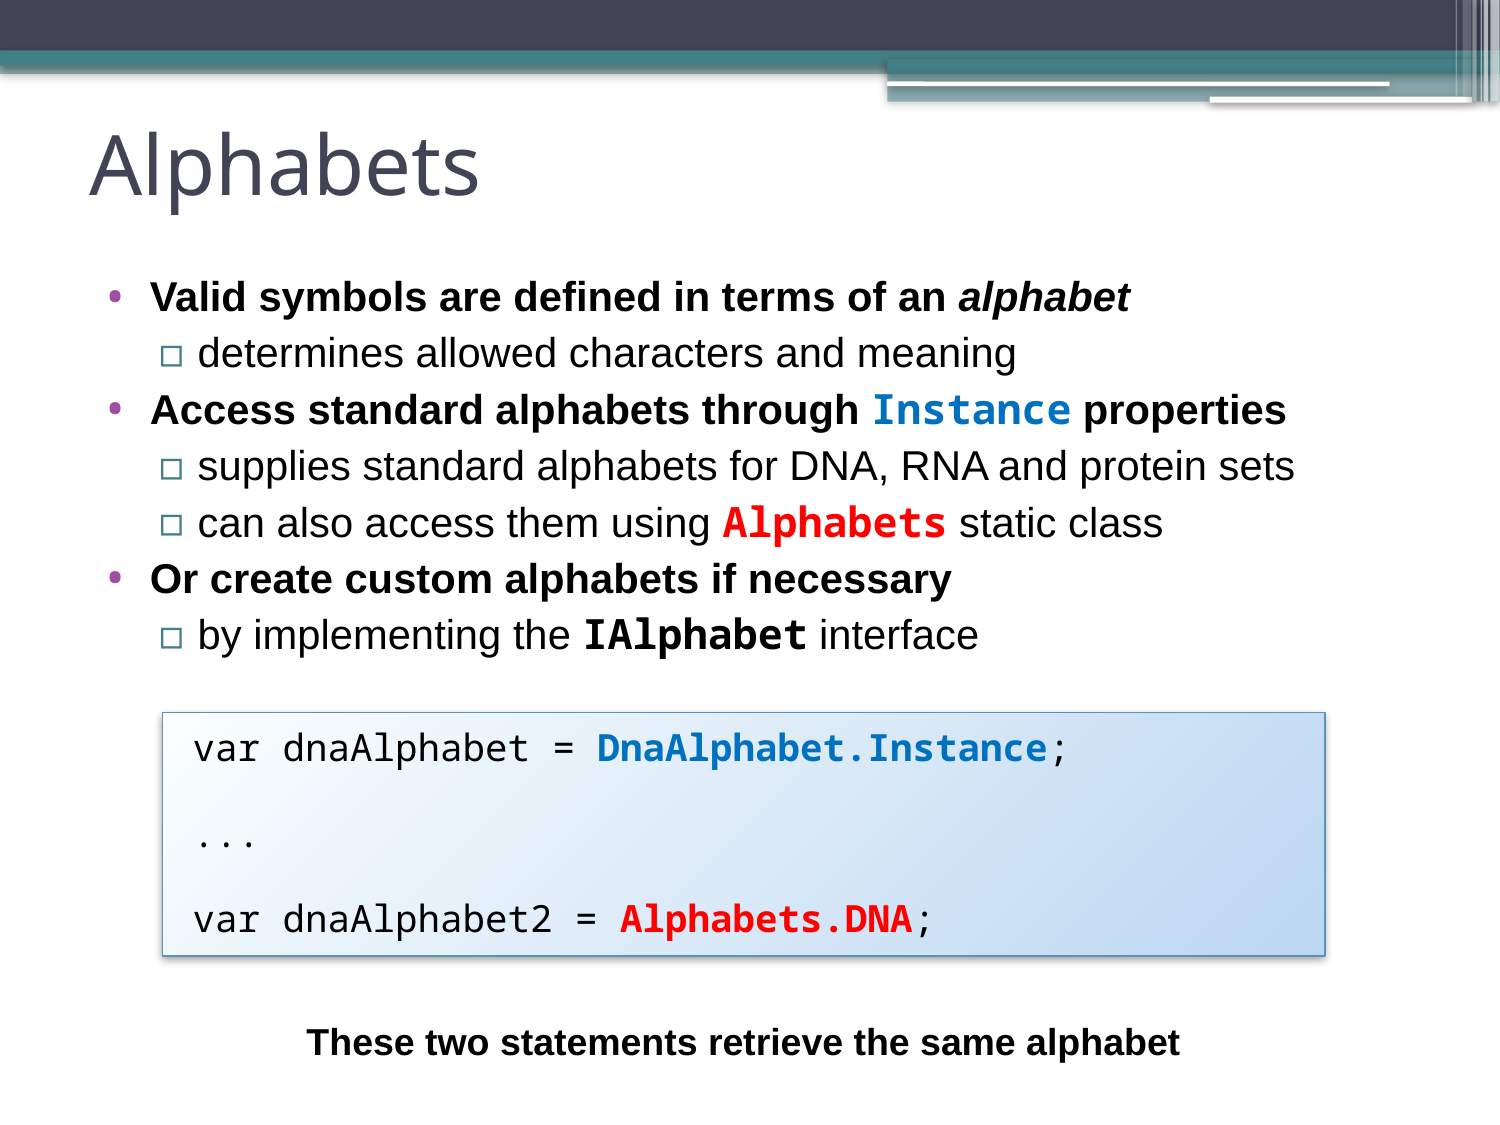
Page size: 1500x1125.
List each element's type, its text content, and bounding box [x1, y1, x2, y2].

text_box var dnaAlphabet = DnaAlphabet.Instance; ... var dnaAlphabet2 = Alphabets.DNA; [162, 712, 1326, 957]
text_box These two statements retrieve the same alphabet [156, 1010, 1332, 1071]
list Valid symbols are defined in terms of an alphabet determines allowed characters and meaning Access standard alphabets through Instance properties supplies standard alphabets for DNA, RNA and protein sets can also access them using Alphabets static class Or create custom alphabets if necessary by implementing the IAlphabet interface [75, 262, 1425, 713]
title Alphabets [75, 75, 1425, 250]
